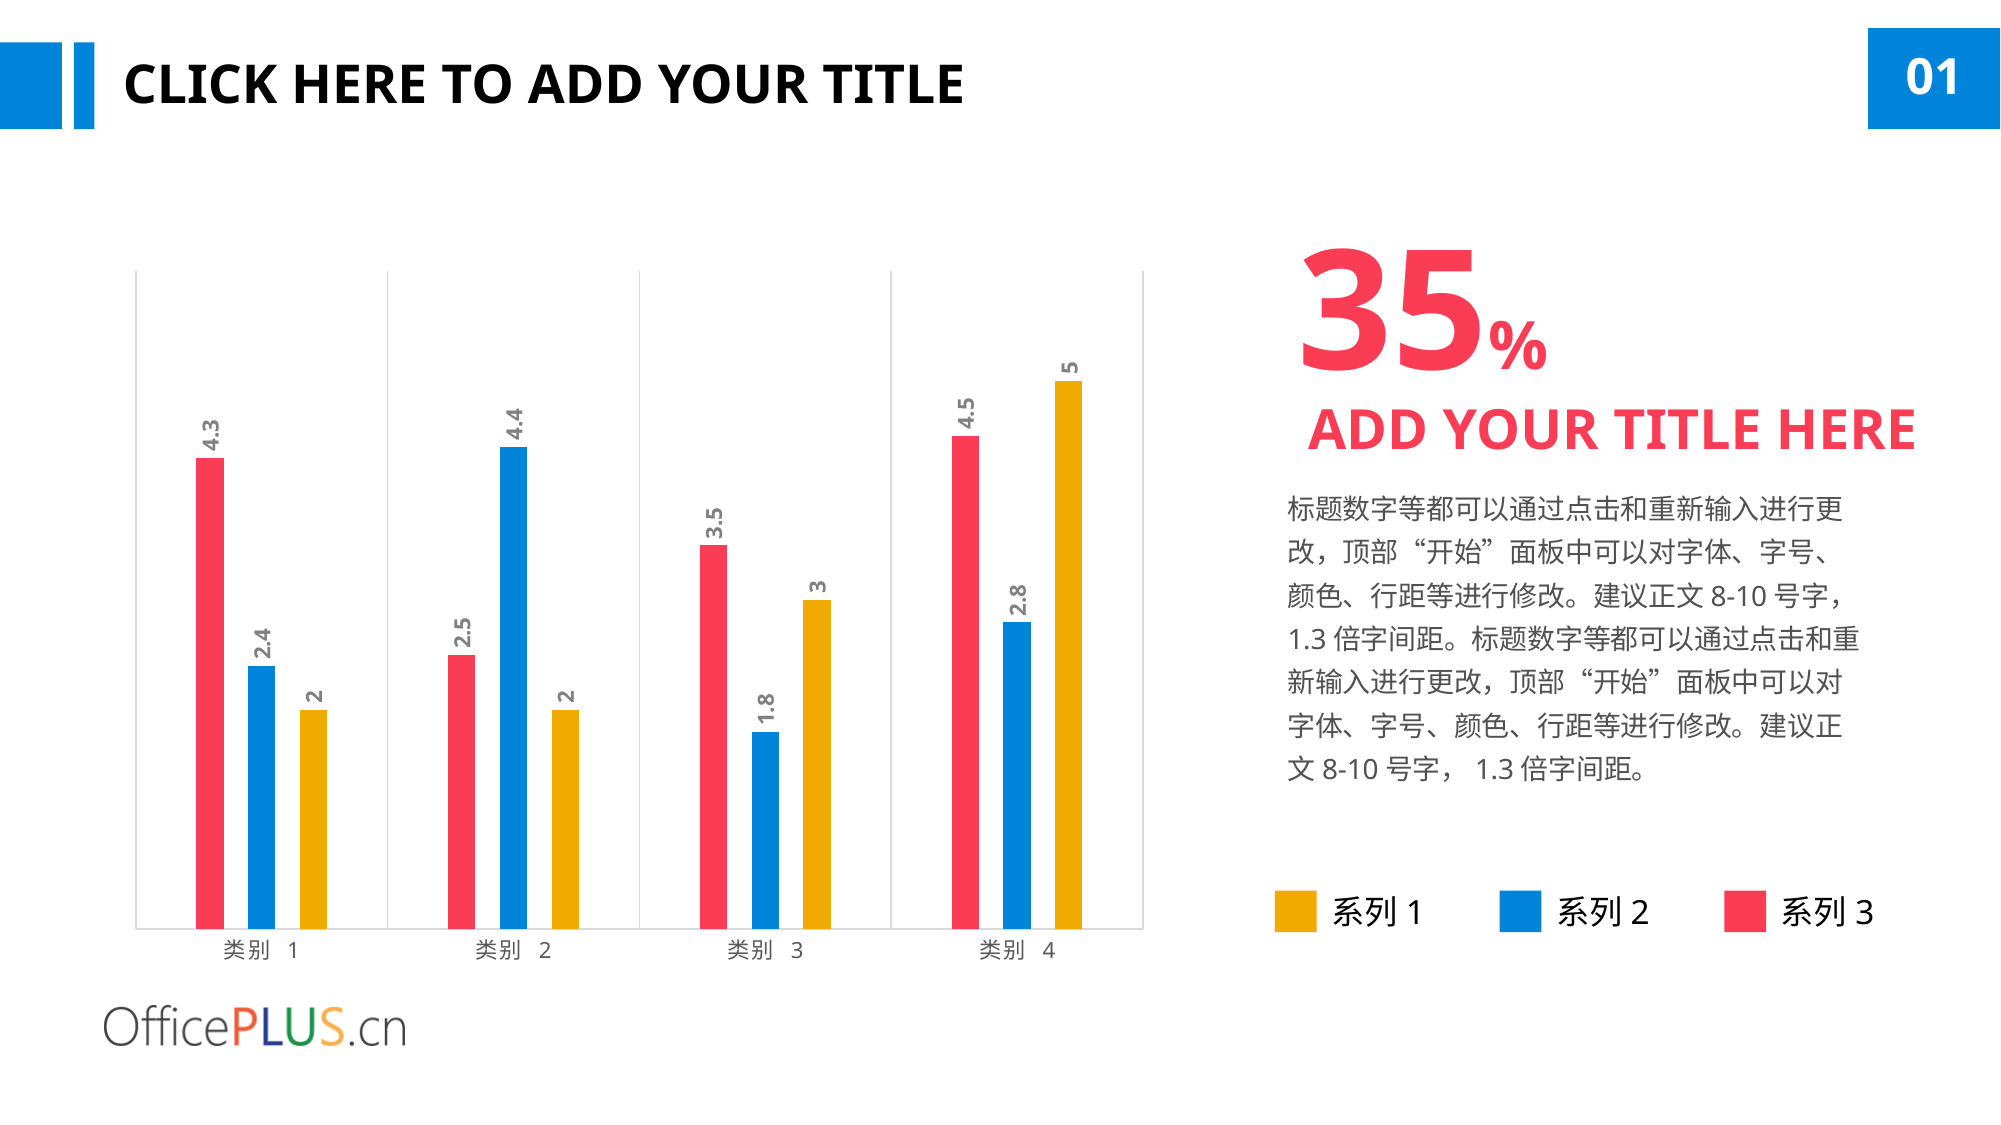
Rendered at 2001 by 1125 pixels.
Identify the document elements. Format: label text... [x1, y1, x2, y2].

list 01 [1867, 28, 2001, 130]
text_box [1499, 883, 1682, 940]
text_box 35% [1282, 195, 1564, 411]
list CLICK HERE TO ADD YOUR TITLE [108, 42, 1029, 130]
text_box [1274, 883, 1457, 940]
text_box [1724, 883, 1907, 940]
chart [114, 256, 1164, 980]
text_box ADD YOUR TITLE HERE [1293, 386, 1933, 469]
text_box 标题数字等都可以通过点击和重新输入进行更改，顶部“开始”面板中可以对字体、字号、颜色、行距等进行修改。建议正文8-10号字，1.3倍字间距。标题数字等都可以通过点击和重新输入进行更改，顶部“开始”面板中可以对字体、字号、颜色、行距等进行修改。建议正文8-10号字，1.3倍字间距。 [1272, 474, 1884, 793]
picture [104, 1005, 405, 1046]
